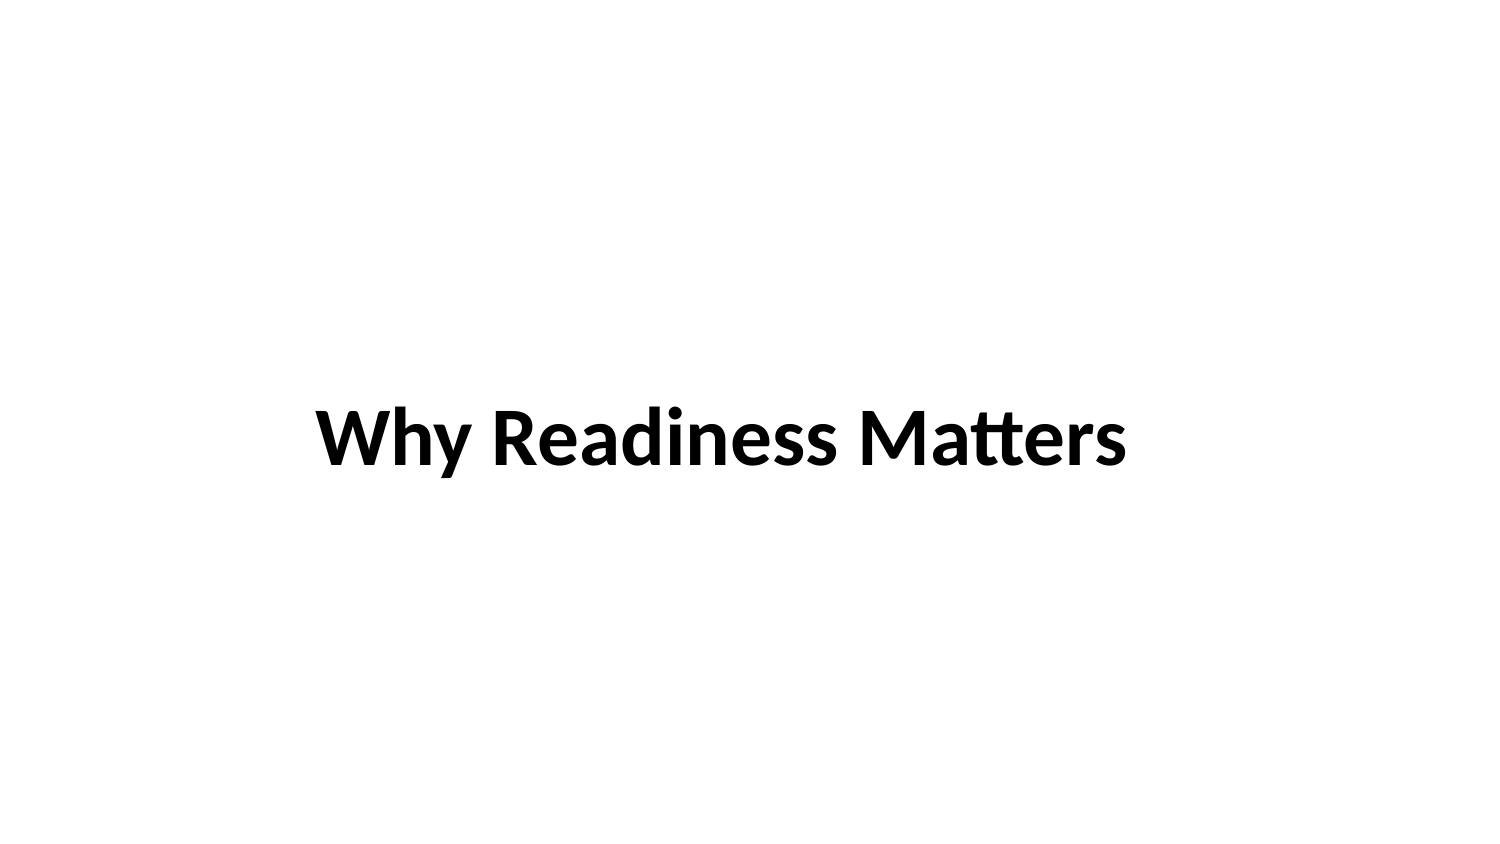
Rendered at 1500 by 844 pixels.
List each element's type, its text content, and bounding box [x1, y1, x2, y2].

title Why Readiness Matters [99, 377, 1344, 468]
